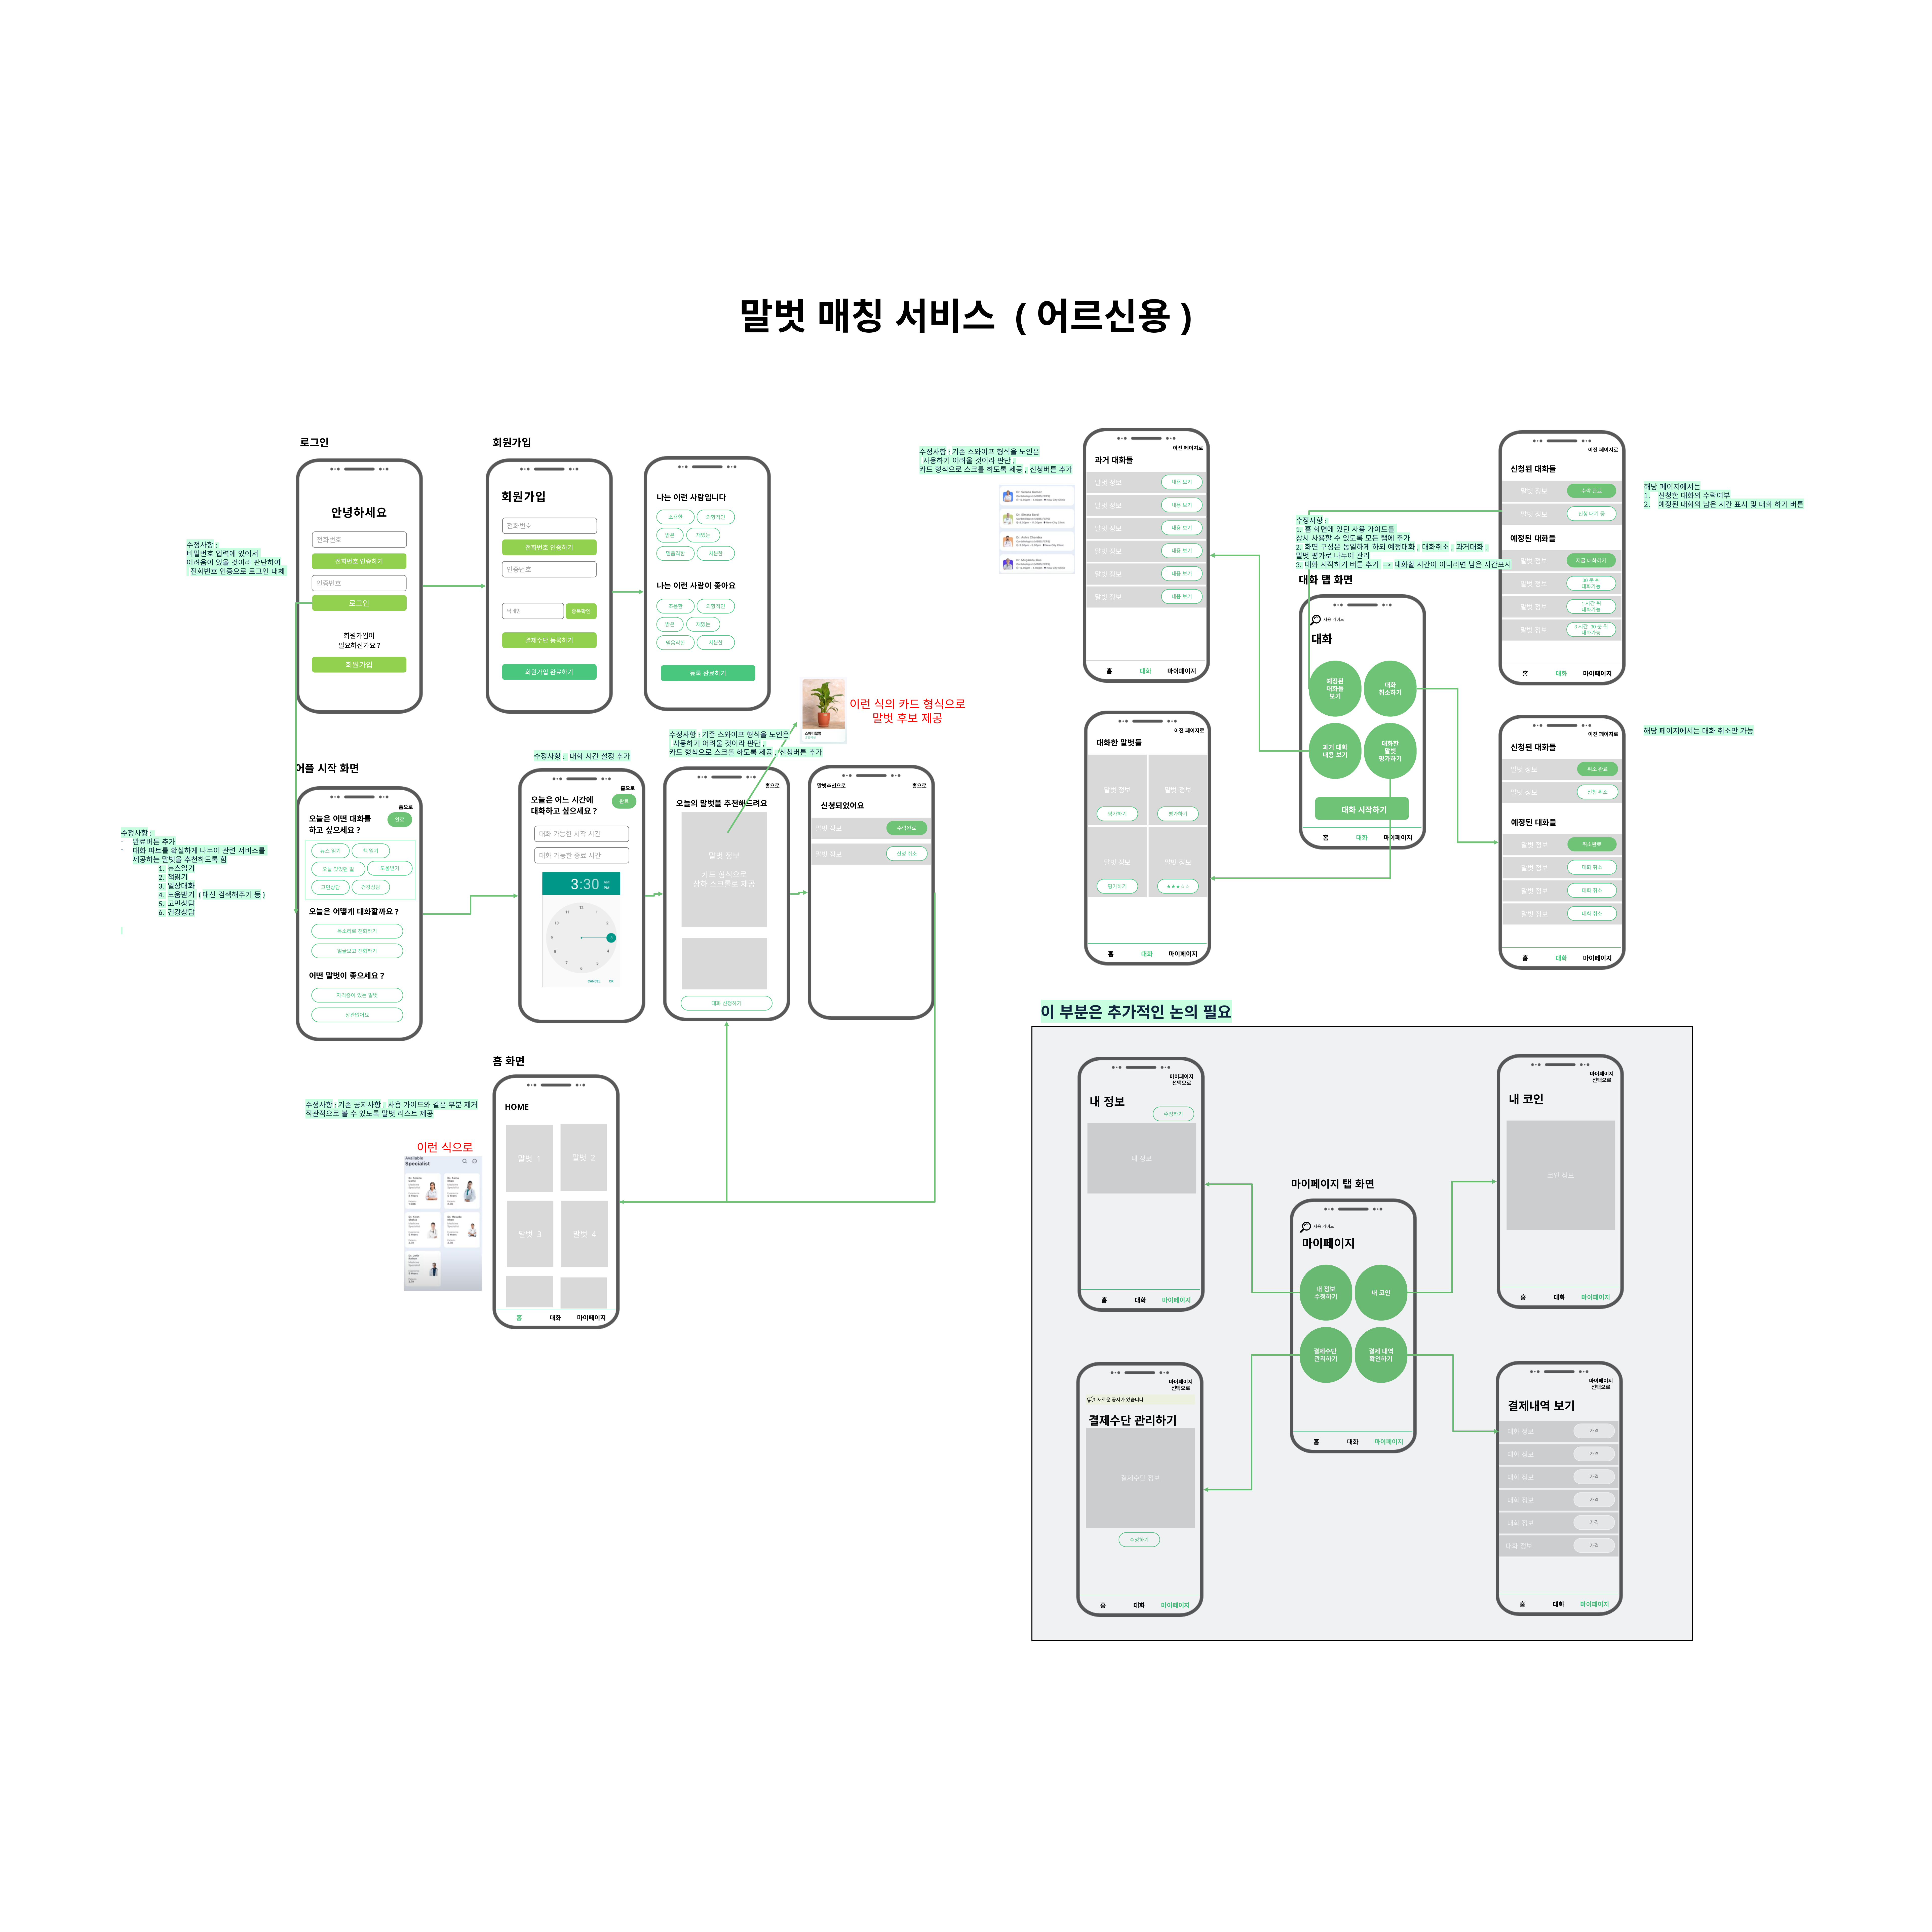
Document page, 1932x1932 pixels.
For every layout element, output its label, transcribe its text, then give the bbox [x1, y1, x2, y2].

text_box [620, 1021, 727, 1202]
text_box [1083, 428, 1212, 683]
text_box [423, 896, 517, 914]
text_box 로그인 [296, 434, 333, 451]
picture [542, 871, 620, 987]
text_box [518, 768, 652, 1023]
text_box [1250, 738, 1350, 919]
text_box 수정사항:기존 스와이프 형식을 노인은 사용하기 어려울 것이라 판단, 카드 형식으로 스크롤 하도록 제공, 신청버튼 추가 [666, 728, 726, 758]
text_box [1407, 1181, 1497, 1293]
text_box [1084, 710, 1213, 965]
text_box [643, 456, 771, 711]
text_box 회원가입 [489, 434, 535, 451]
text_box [1407, 1355, 1499, 1432]
text_box 수정사항:기존 스와이프 형식을 노인은 사용하기 어려울 것이라 판단, 카드 형식으로 스크롤 하도록 제공, 신청버튼 추가 [915, 445, 1076, 476]
picture [404, 1156, 482, 1291]
picture [1310, 615, 1321, 626]
text_box 어플 시작 화면 [314, 760, 363, 777]
text_box 이 부분은 추가적인 논의 필요 [1037, 1000, 1236, 1023]
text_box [1210, 555, 1309, 751]
text_box 이런 식으로 [413, 1138, 491, 1156]
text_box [1204, 1184, 1300, 1293]
text_box 어플 시작 화면 [291, 760, 294, 777]
picture [1300, 1222, 1311, 1233]
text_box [652, 892, 935, 1202]
text_box 수정사항: 1. 홈 화면에 있던 사용 가이드를 상시 사용할 수 있도록 모든 탭에 추가 2. 화면 구성은 동일하게 하되 예정대화, 대화취소, 과거대화, 말벗 평가로 나누어 관리 3. 대화 시작하기 버튼 추가 --> 대화할 시간이 아니라면 남은 시간표시 [1292, 514, 1307, 555]
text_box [1290, 1175, 1417, 1453]
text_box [1498, 715, 1627, 970]
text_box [645, 894, 663, 896]
text_box 해당 페이지에서는 대화 취소만 가능 [1640, 724, 1758, 737]
picture [1087, 1396, 1095, 1404]
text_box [1496, 1054, 1626, 1309]
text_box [1498, 430, 1627, 685]
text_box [1416, 688, 1499, 842]
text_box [1496, 1361, 1625, 1616]
text_box 수정사항:기존 스와이프 형식을 노인은 사용하기 어려울 것이라 판단, 카드 형식으로 스크롤 하도록 제공, 신청버튼 추가 [798, 745, 826, 758]
text_box 말벗 매칭 서비스 (어르신용) [736, 291, 1196, 339]
text_box 수정사항: 비밀번호 입력에 있어서 어려움이 있을 것이라 판단하여 전화번호 인증으로 로그인 대체 [183, 538, 291, 577]
text_box 수정사항:기존 공지사항, 사용 가이드와 같은 부분 제거 직관적으로 볼 수 있도록 말벗 리스트 제공 [302, 1098, 482, 1120]
text_box 수정사항: 대화 시간 설정 추가 [530, 750, 634, 762]
picture [296, 458, 423, 714]
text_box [1203, 1355, 1300, 1490]
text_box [727, 722, 797, 833]
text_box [1309, 511, 1508, 689]
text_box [663, 766, 796, 892]
text_box 홈 화면 [489, 1053, 529, 1069]
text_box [492, 1074, 620, 1330]
text_box [1031, 1026, 1693, 1641]
picture [800, 677, 847, 744]
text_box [296, 786, 430, 1041]
picture [999, 485, 1075, 574]
text_box 수정사항: 완료버튼 추가 대화 파트를 확실하게 나누어 관련 서비스를 제공하는 말벗을 추천하도록 함 1. 뉴스읽기 2. 책읽기 3. 일상대화 4. 도움받기 (대신 검색해주기 등) 5. 고민상담 6. 건강상담 [117, 826, 271, 936]
text_box 해당 페이지에서는 신청한 대화의 수락여부 예정된 대화의 남은 시간 표시 및 대화 하기 버튼 [1640, 480, 1808, 519]
picture [486, 458, 613, 714]
text_box 이런 식의 카드 형식으로 말벗 후보 제공 [848, 695, 1003, 727]
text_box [1310, 691, 1426, 849]
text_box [1076, 1362, 1205, 1617]
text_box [296, 603, 313, 914]
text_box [1077, 1057, 1206, 1312]
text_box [807, 765, 943, 1020]
